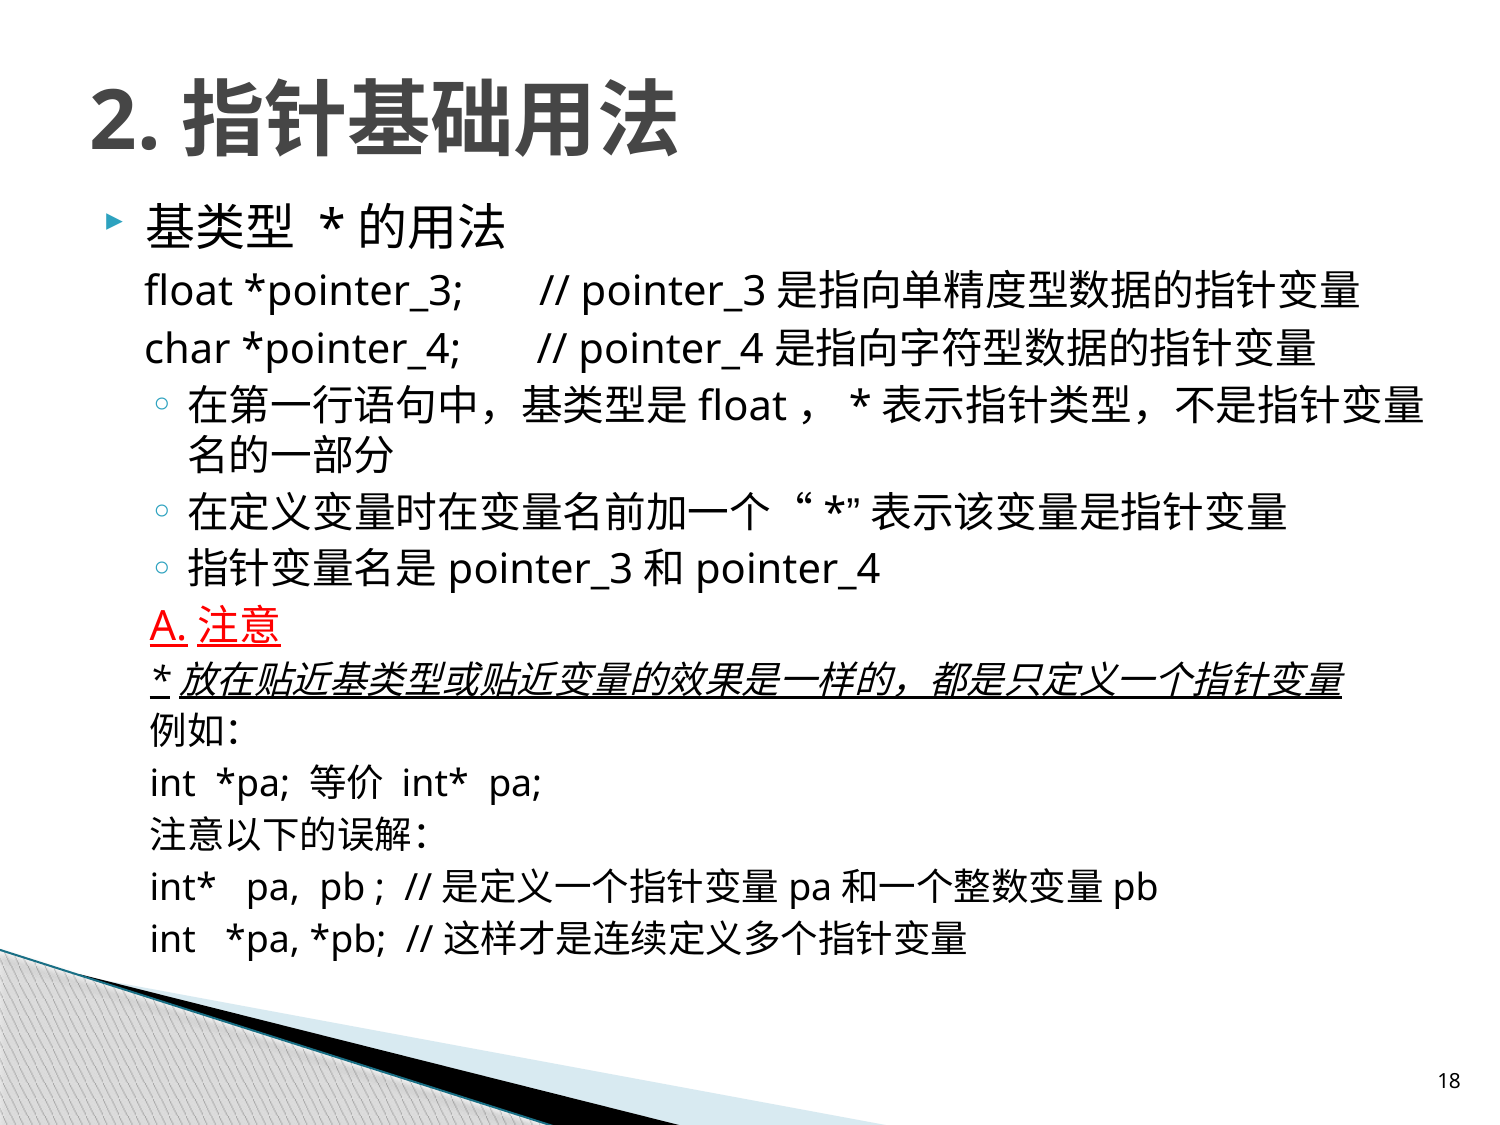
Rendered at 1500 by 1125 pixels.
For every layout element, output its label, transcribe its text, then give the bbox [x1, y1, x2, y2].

title 2.指针基础用法 [75, 45, 1425, 188]
footer 18 [1089, 1042, 1476, 1103]
list 基类型 *的用法 float *pointer_3; // pointer_3是指向单精度型数据的指针变量 char *pointer_4; // pointer_4是指向字符型数据的指针变量 在第一行语句中，基类型是float，*表示指针类型，不是指针变量名的一部分 在定义变量时在变量名前加一个“*”表示该变量是指针变量 指针变量名是pointer_3和pointer_4 A.注意 *放在贴近基类型或贴近变量的效果是一样的，都是只定义一个指针变量 例如： int *pa; 等价 int* pa; 注意以下的误解： int* pa, pb ; //是定义一个指针变量pa和一个整数变量pb int *pa, *pb; //这样才是连续定义多个指针变量 [70, 187, 1454, 985]
